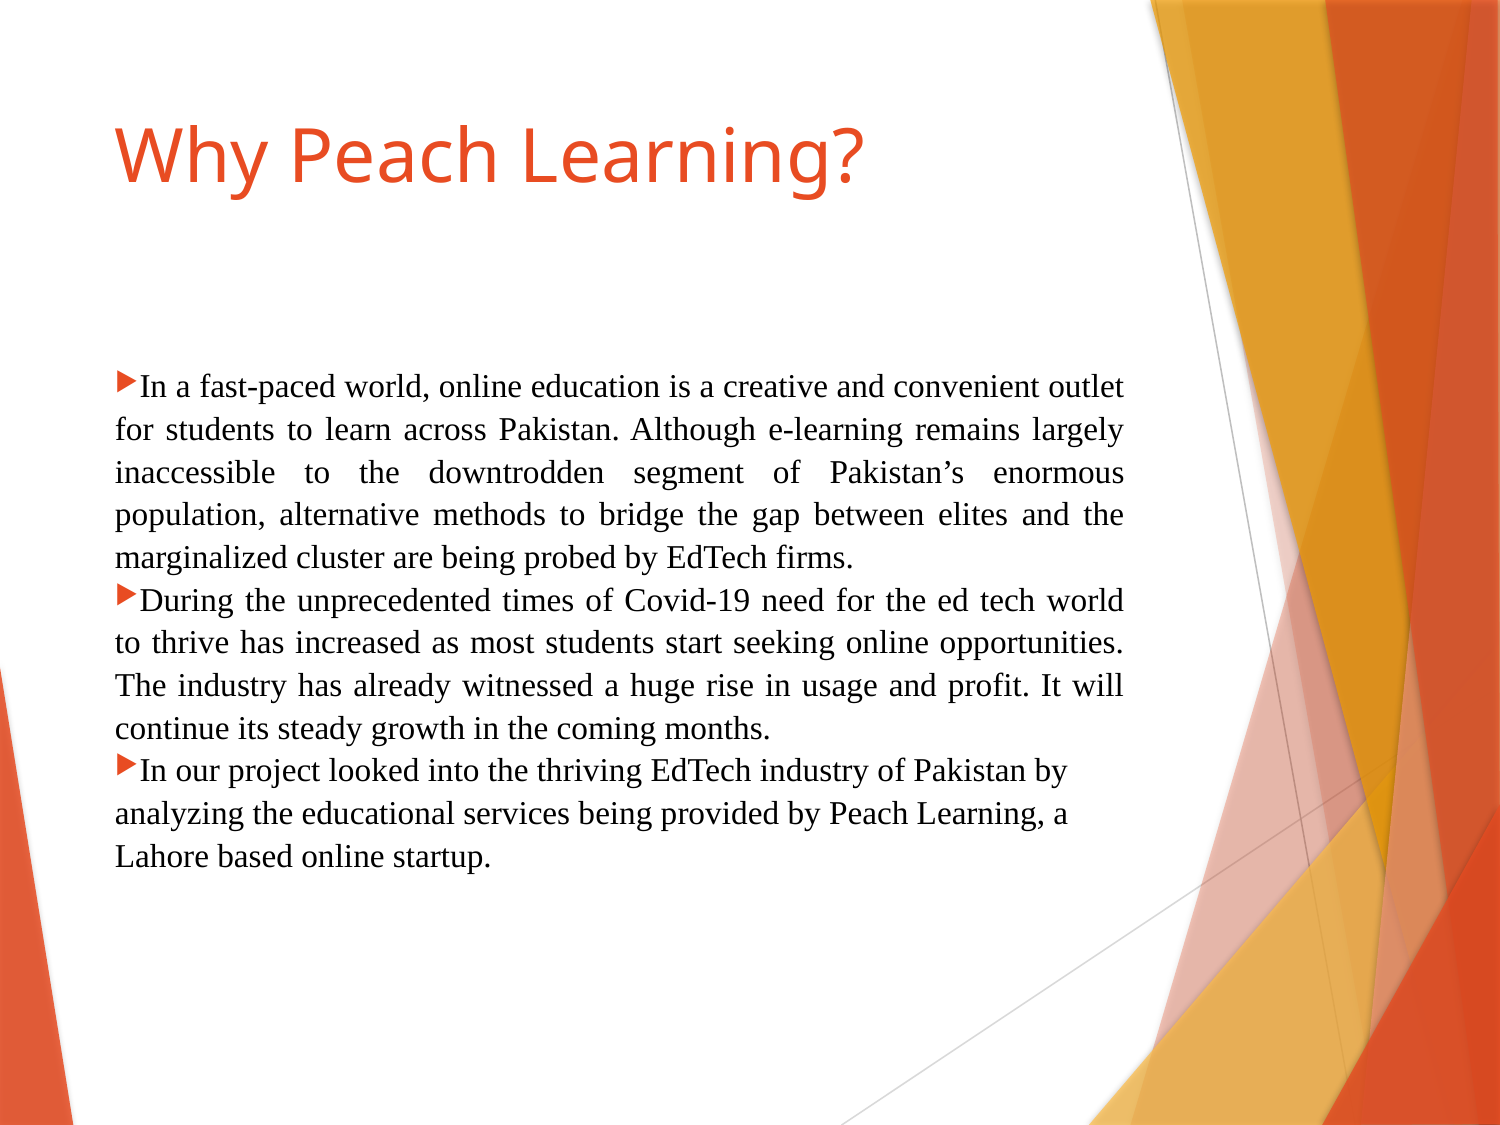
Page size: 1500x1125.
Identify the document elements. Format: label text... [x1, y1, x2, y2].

list In a fast-paced world, online education is a creative and convenient outlet for students to learn across Pakistan. Although e-learning remains largely inaccessible to the downtrodden segment of Pakistan’s enormous population, alternative methods to bridge the gap between elites and the marginalized cluster are being probed by EdTech firms. During the unprecedented times of Covid-19 need for the ed tech world to thrive has increased as most students start seeking online opportunities. The industry has already witnessed a huge rise in usage and profit. It will continue its steady growth in the coming months. In our project looked into the thriving EdTech industry of Pakistan by analyzing the educational services being provided by Peach Learning, a Lahore based online startup. [99, 354, 1142, 992]
title Why Peach Learning? [99, 99, 1142, 317]
